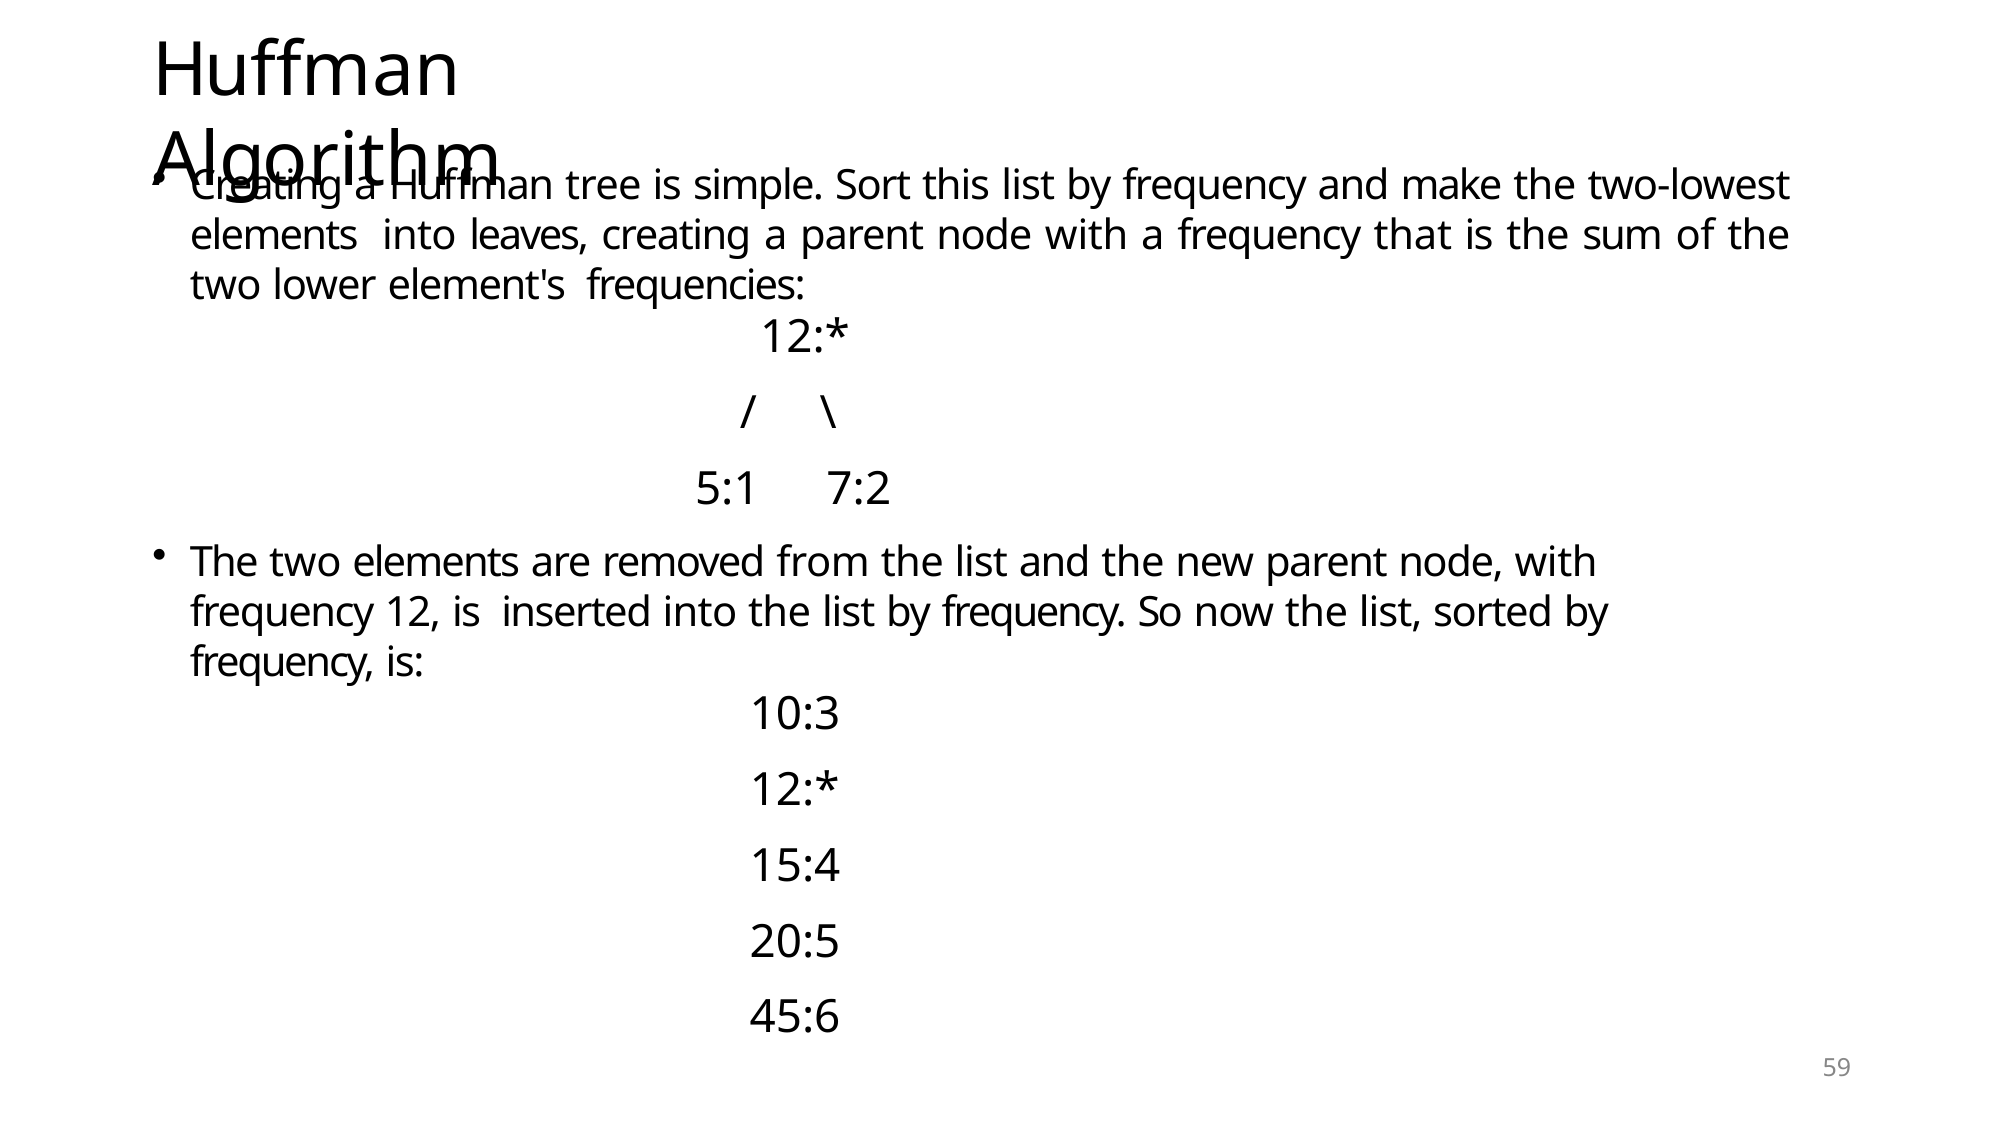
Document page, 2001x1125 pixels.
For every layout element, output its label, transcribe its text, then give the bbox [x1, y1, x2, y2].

slide_number 59 [1816, 1055, 1857, 1125]
title Huffman Algorithm [150, 18, 724, 156]
text_box Creating a Huffman tree is simple. Sort this list by frequency and make the two-lowest elements into leaves, creating a parent node with a frequency that is the sum of the two lower element's frequencies: 12:* / \ 5:1 7:2 The two elements are removed from the list and the new parent node, with frequency 12, is inserted into the list by frequency. So now the list, sorted by frequency, is: 10:3 12:* 15:4 20:5 45:6 [150, 156, 1792, 1043]
